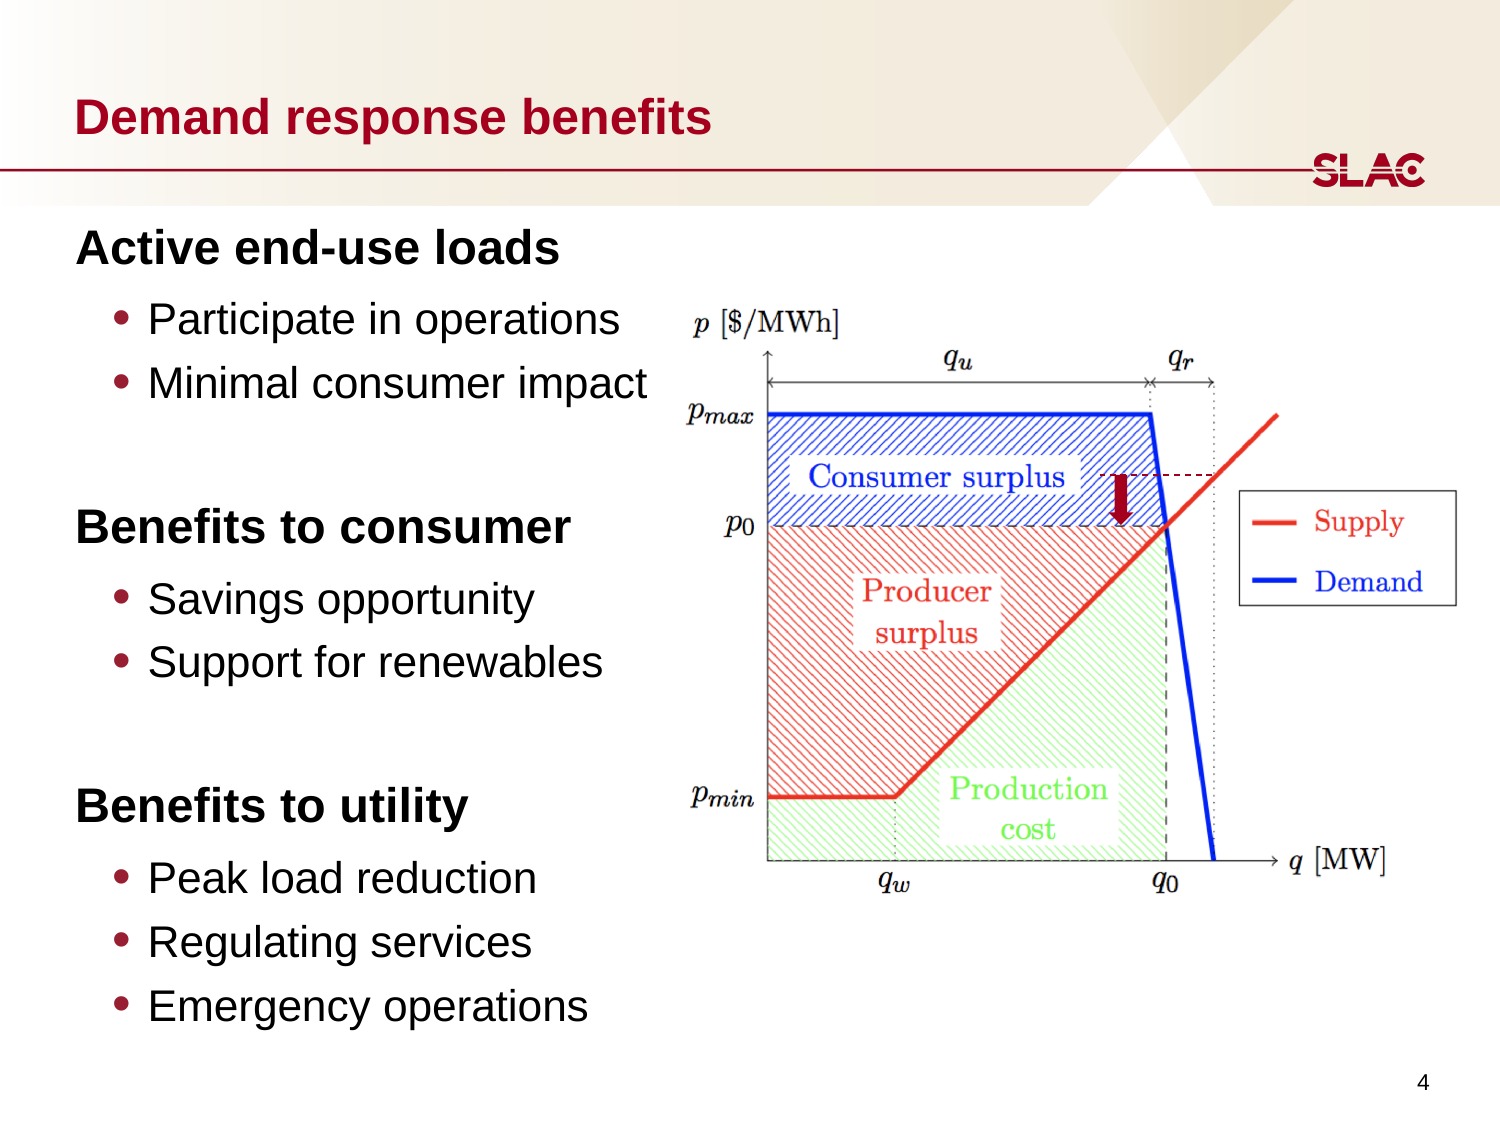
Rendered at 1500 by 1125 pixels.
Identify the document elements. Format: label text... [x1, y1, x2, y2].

list Active end-use loads Participate in operations Minimal consumer impact Benefits to consumer Savings opportunity Support for renewables Benefits to utility Peak load reduction Regulating services Emergency operations [75, 203, 713, 1035]
title Demand response benefits [74, 21, 1404, 145]
slide_number 4 [1405, 1036, 1458, 1125]
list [649, 287, 1476, 926]
picture [0, 0, 1500, 206]
